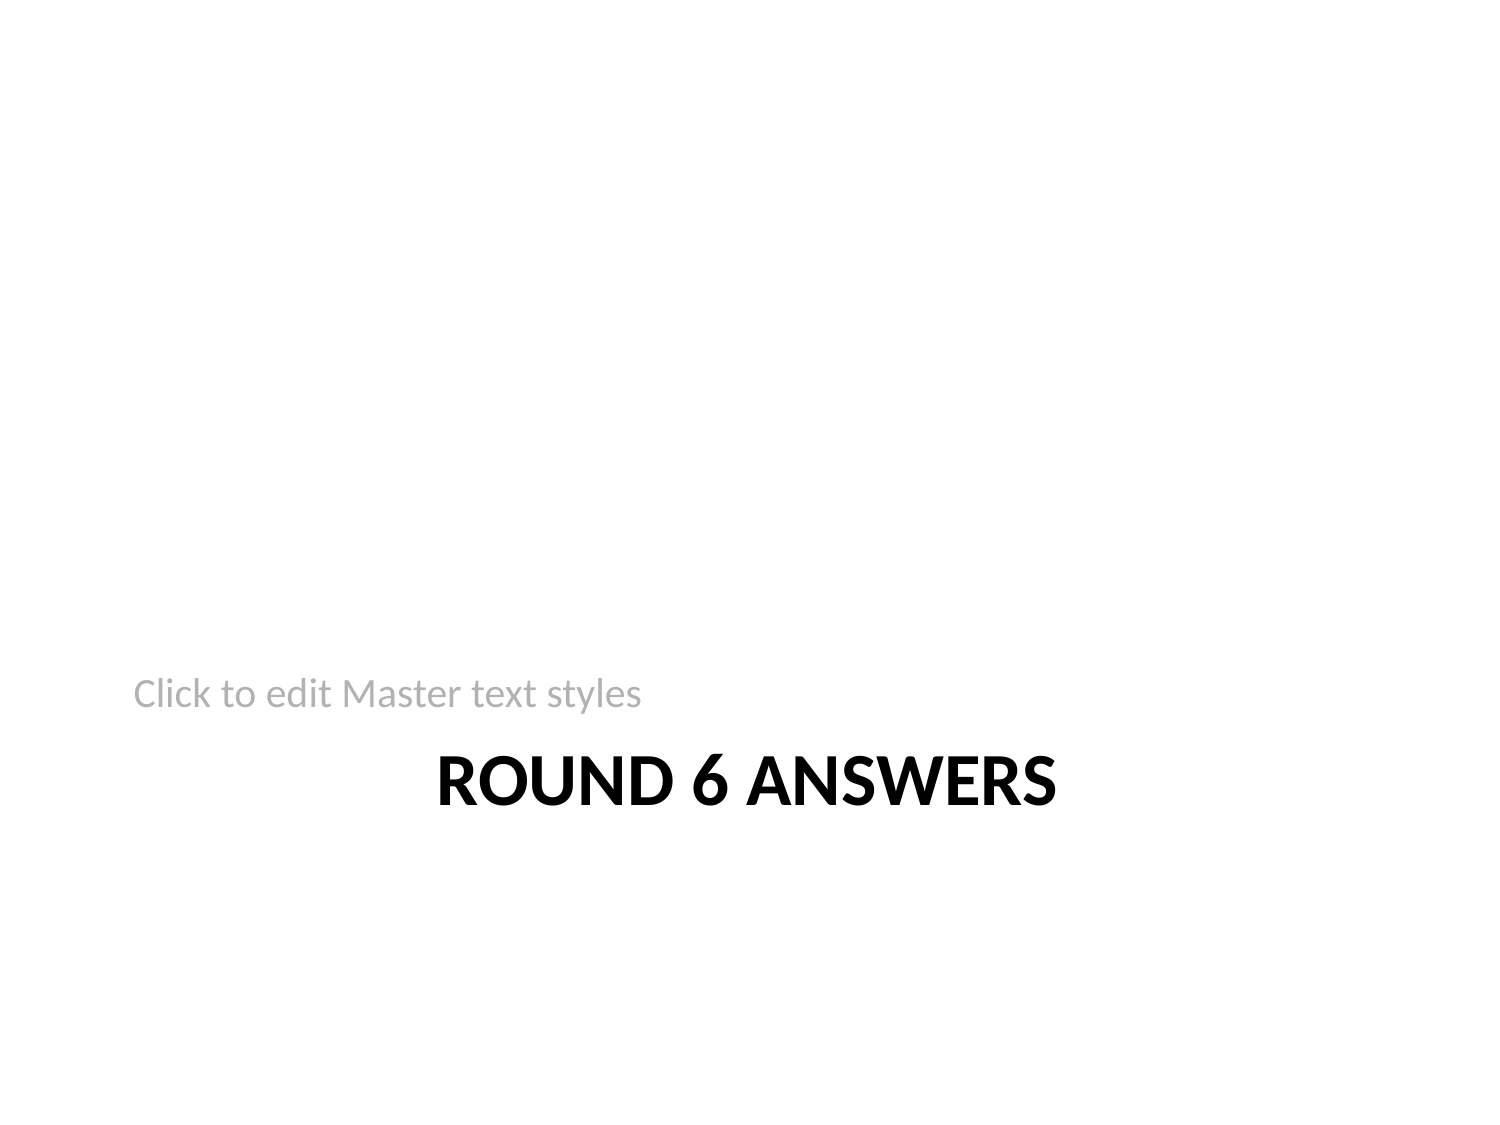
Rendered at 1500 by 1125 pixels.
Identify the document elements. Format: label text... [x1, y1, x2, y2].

title Round 6 Answers [118, 723, 1394, 947]
list Click to edit Master text styles [118, 476, 1394, 723]
